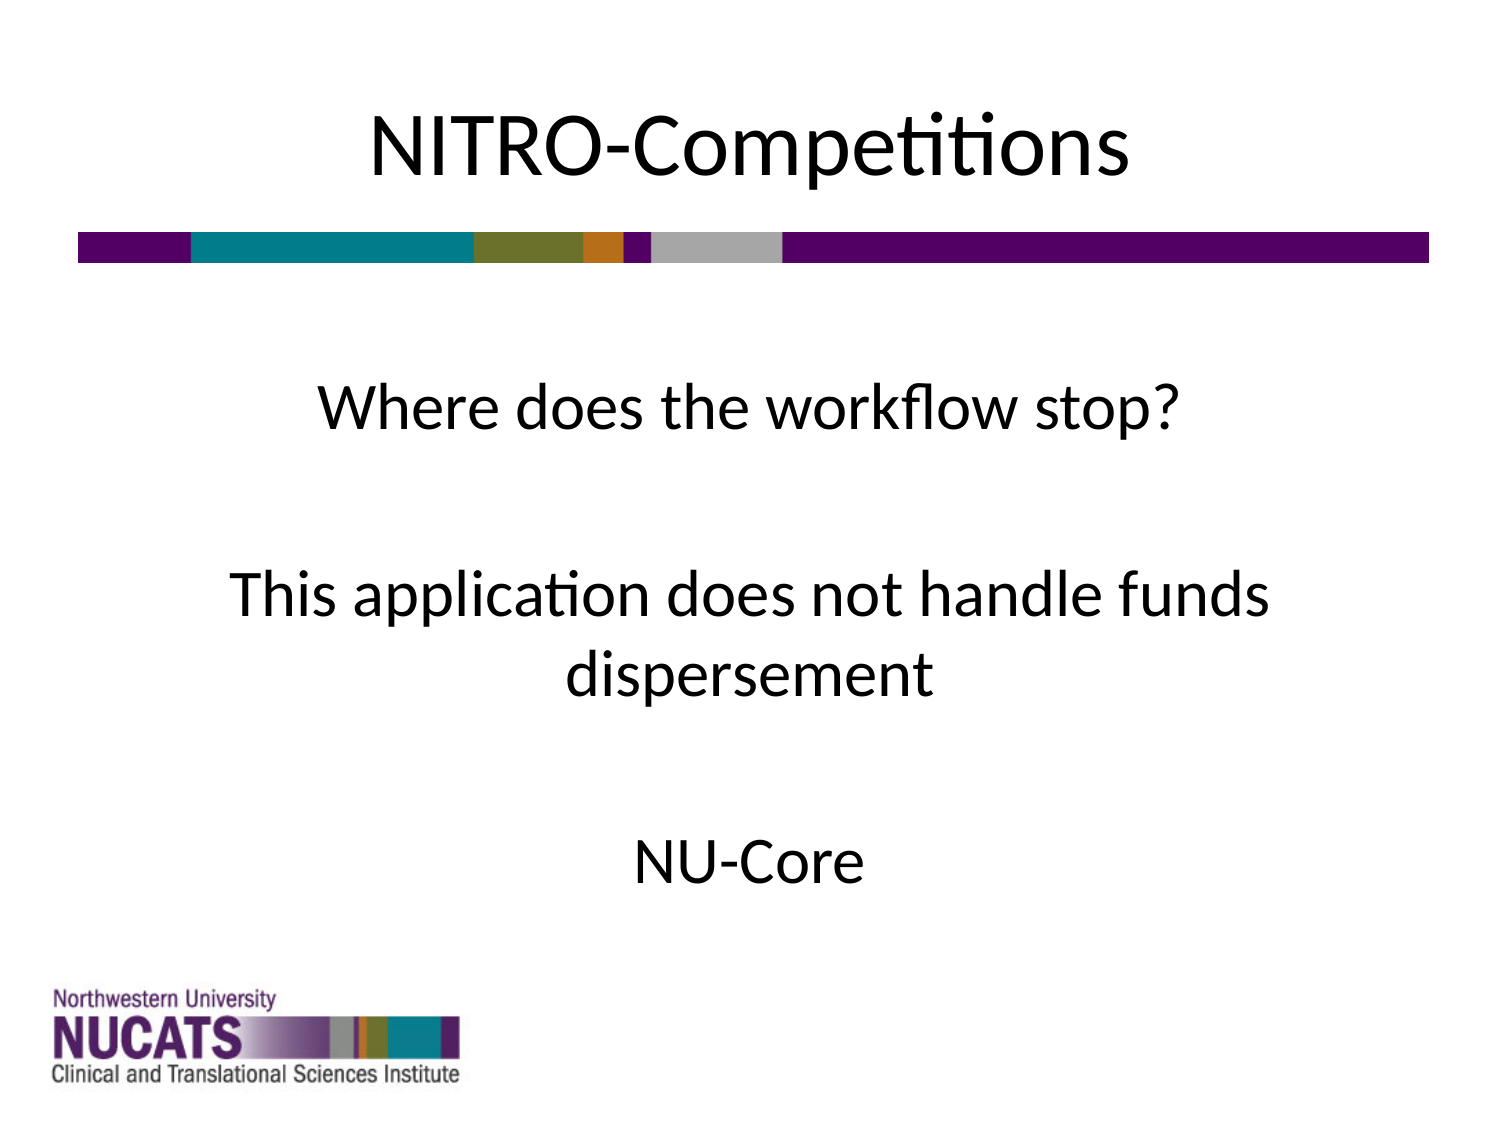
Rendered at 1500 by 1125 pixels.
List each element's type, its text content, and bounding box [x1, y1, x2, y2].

picture [17, 948, 501, 1121]
picture [78, 232, 1429, 263]
list Where does the workflow stop? This application does not handle funds dispersement NU-Core [74, 262, 1426, 1040]
title NITRO-Competitions [74, 44, 1426, 233]
